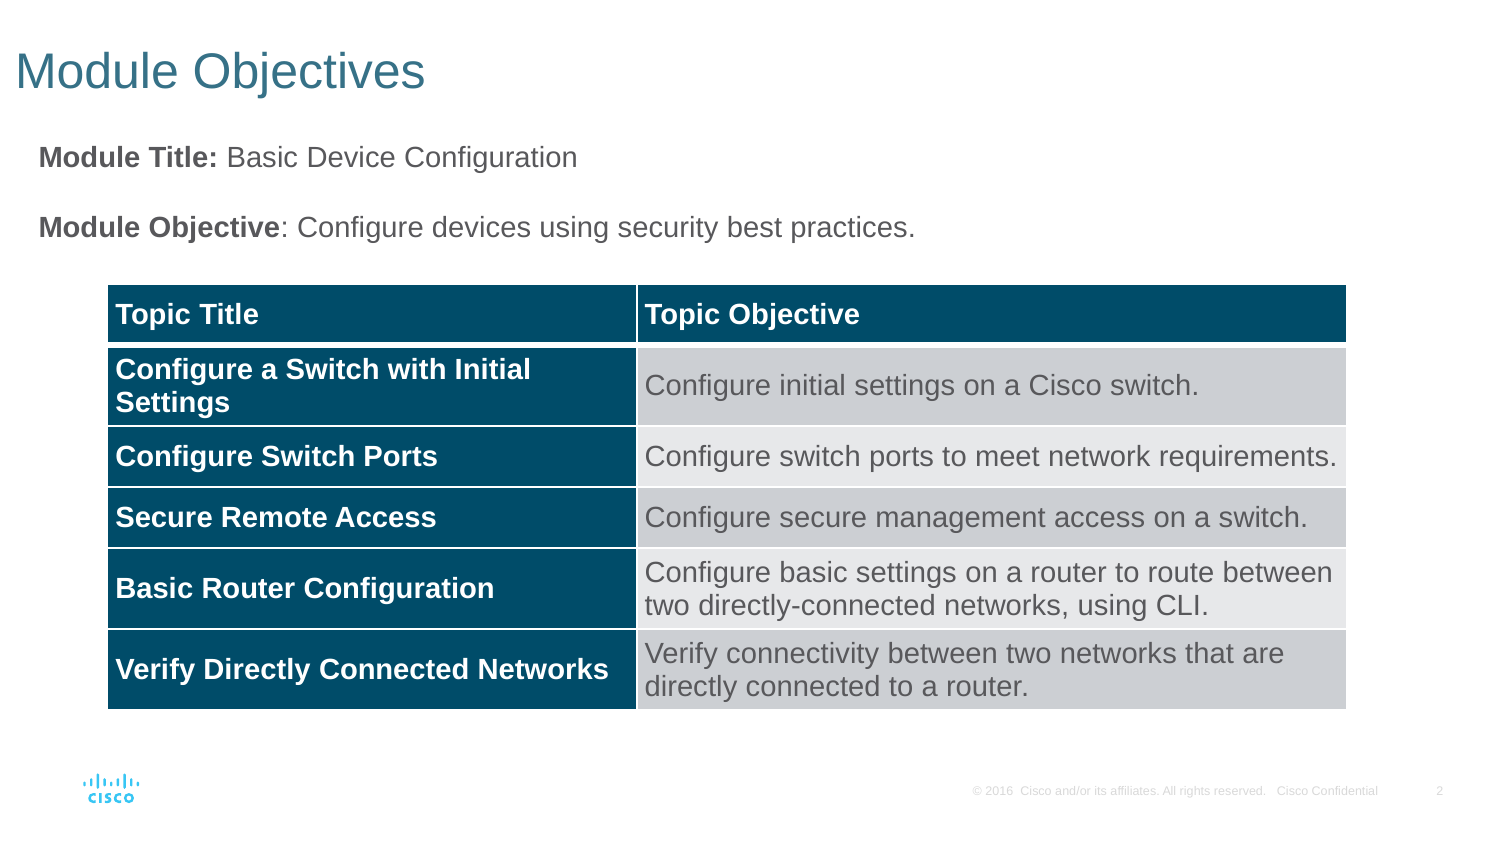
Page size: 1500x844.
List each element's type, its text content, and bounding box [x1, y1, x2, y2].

title Module Objectives [0, 6, 1500, 131]
table_cell Secure Remote Access [108, 488, 636, 547]
table_cell Configure Switch Ports [108, 427, 636, 486]
table_cell Configure switch ports to meet network requirements. [638, 427, 1346, 486]
table_header Topic Title [108, 285, 636, 342]
list Module Title: Basic Device Configuration Module Objective: Configure devices using security best practices. [23, 131, 1476, 256]
table_cell Configure a Switch with Initial Settings [108, 348, 636, 425]
table_cell Configure initial settings on a Cisco switch. [638, 348, 1346, 425]
table_cell Configure basic settings on a router to route between two directly-connected networks, using CLI. [638, 549, 1346, 628]
table_cell Verify Directly Connected Networks [108, 630, 636, 709]
table_header Topic Objective [638, 285, 1346, 342]
table_cell Basic Router Configuration [108, 549, 636, 628]
table_cell Verify connectivity between two networks that are directly connected to a router. [638, 630, 1346, 709]
table_cell Configure secure management access on a switch. [638, 488, 1346, 547]
